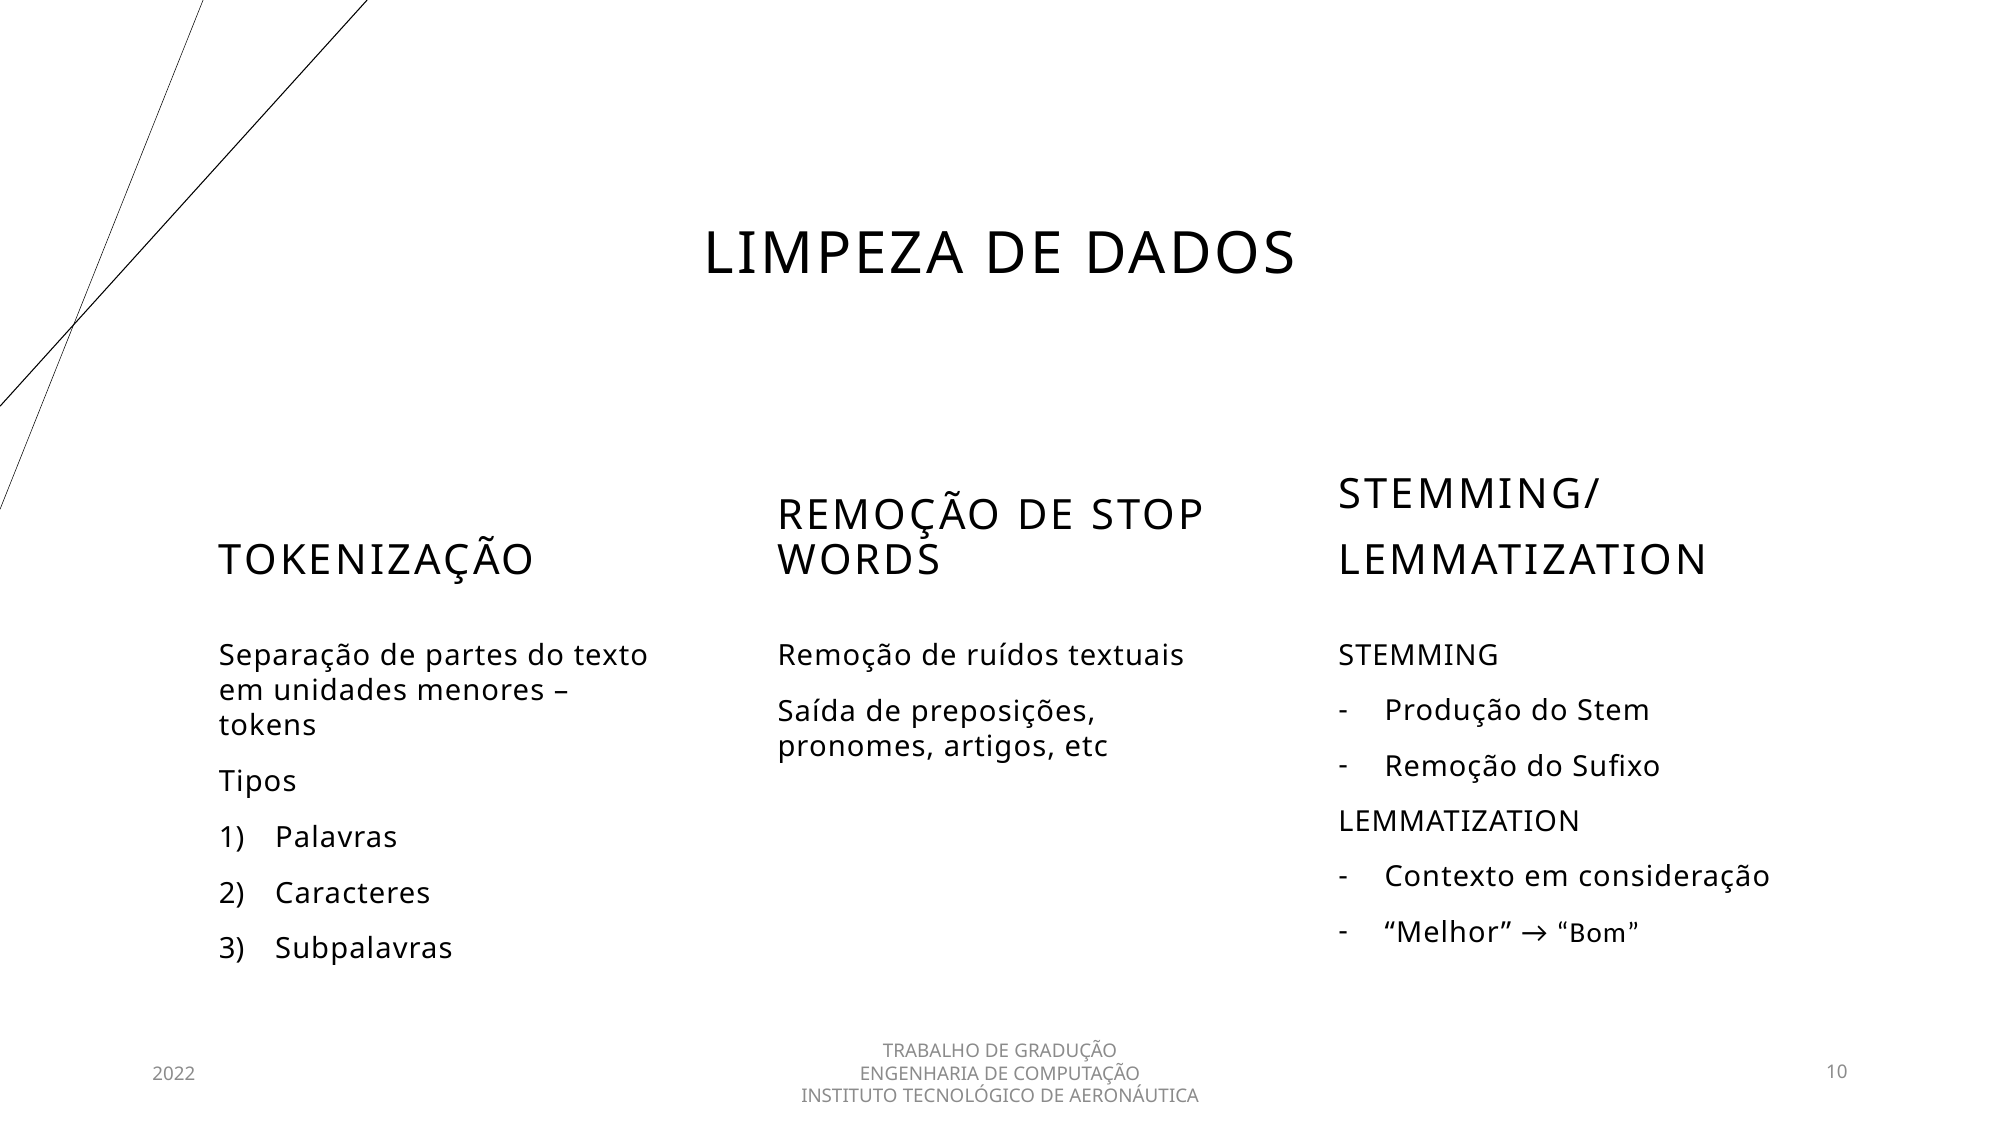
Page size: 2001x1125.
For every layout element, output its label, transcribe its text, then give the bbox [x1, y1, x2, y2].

list Remoção de ruídos textuais Saída de preposições, pronomes, artigos, etc [762, 629, 1238, 957]
list REMOÇÃO DE STOP WORDS [762, 455, 1238, 591]
list TOKENIZAÇÃO [203, 455, 677, 591]
slide_number 10 [1412, 1042, 1863, 1103]
list Separação de partes do texto em unidades menores – tokens Tipos Palavras Caracteres Subpalavras [203, 629, 677, 957]
list STEMMING/ LEMMATIZATION [1323, 455, 1797, 591]
footer TRABALHO DE GRADUÇÃO ENGENHARIA DE COMPUTAÇÃO INSTITUTO TECNOLÓGICO DE AERONÁUTICA [662, 1042, 1338, 1103]
list STEMMING Produção do Stem Remoção do Sufixo LEMMATIZATION Contexto em consideração “Melhor” → “Bom” [1323, 629, 1797, 957]
title LIMPEZA DE DADOS [309, 146, 1691, 364]
slide_number 2022 [137, 1042, 588, 1103]
